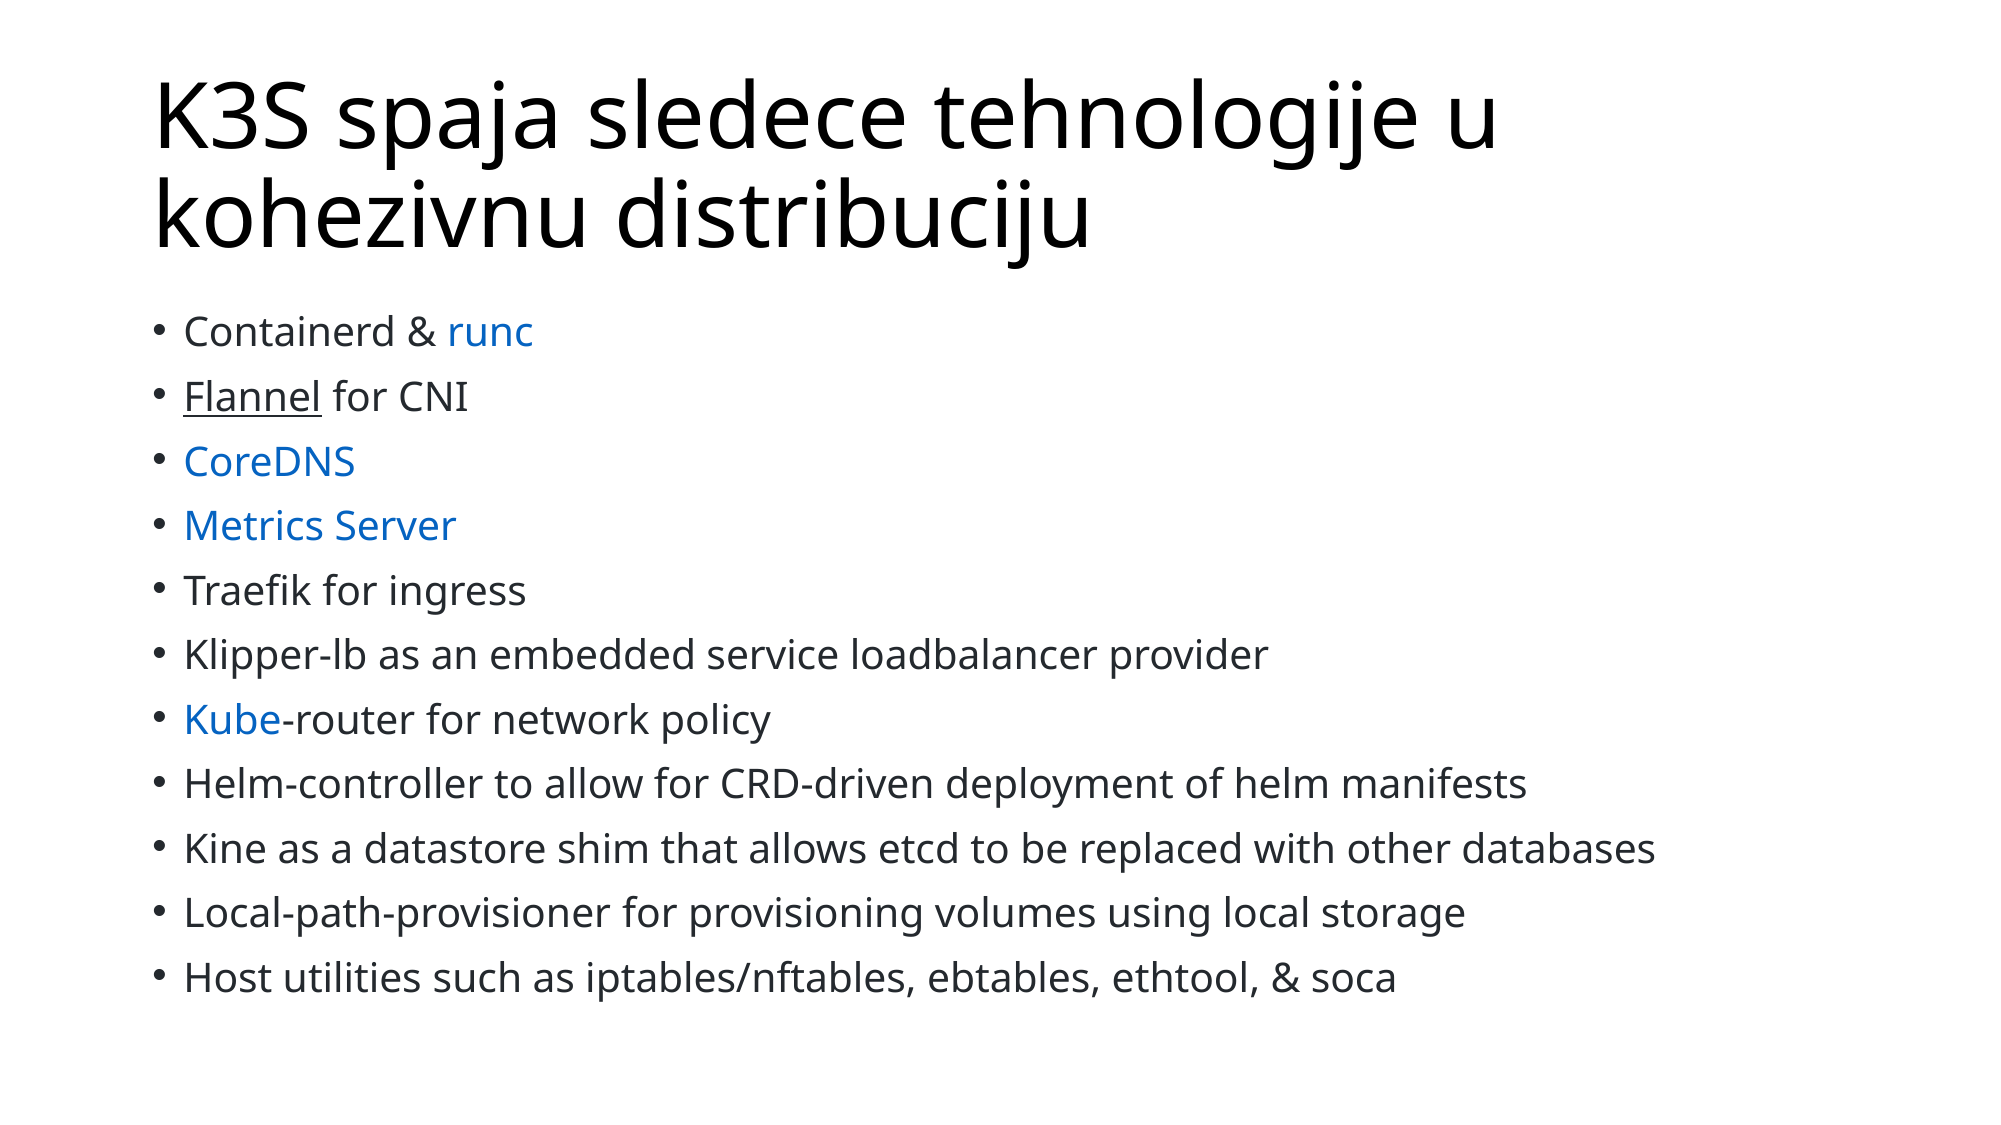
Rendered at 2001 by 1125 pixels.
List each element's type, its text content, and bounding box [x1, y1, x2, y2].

list Containerd & runc Flannel for CNI CoreDNS Metrics Server Traefik for ingress Klipper-lb as an embedded service loadbalancer provider Kube-router for network policy Helm-controller to allow for CRD-driven deployment of helm manifests Kine as a datastore shim that allows etcd to be replaced with other databases Local-path-provisioner for provisioning volumes using local storage Host utilities such as iptables/nftables, ebtables, ethtool, & soca [137, 299, 1863, 1014]
title K3S spaja sledece tehnologije u kohezivnu distribuciju [137, 59, 1863, 278]
